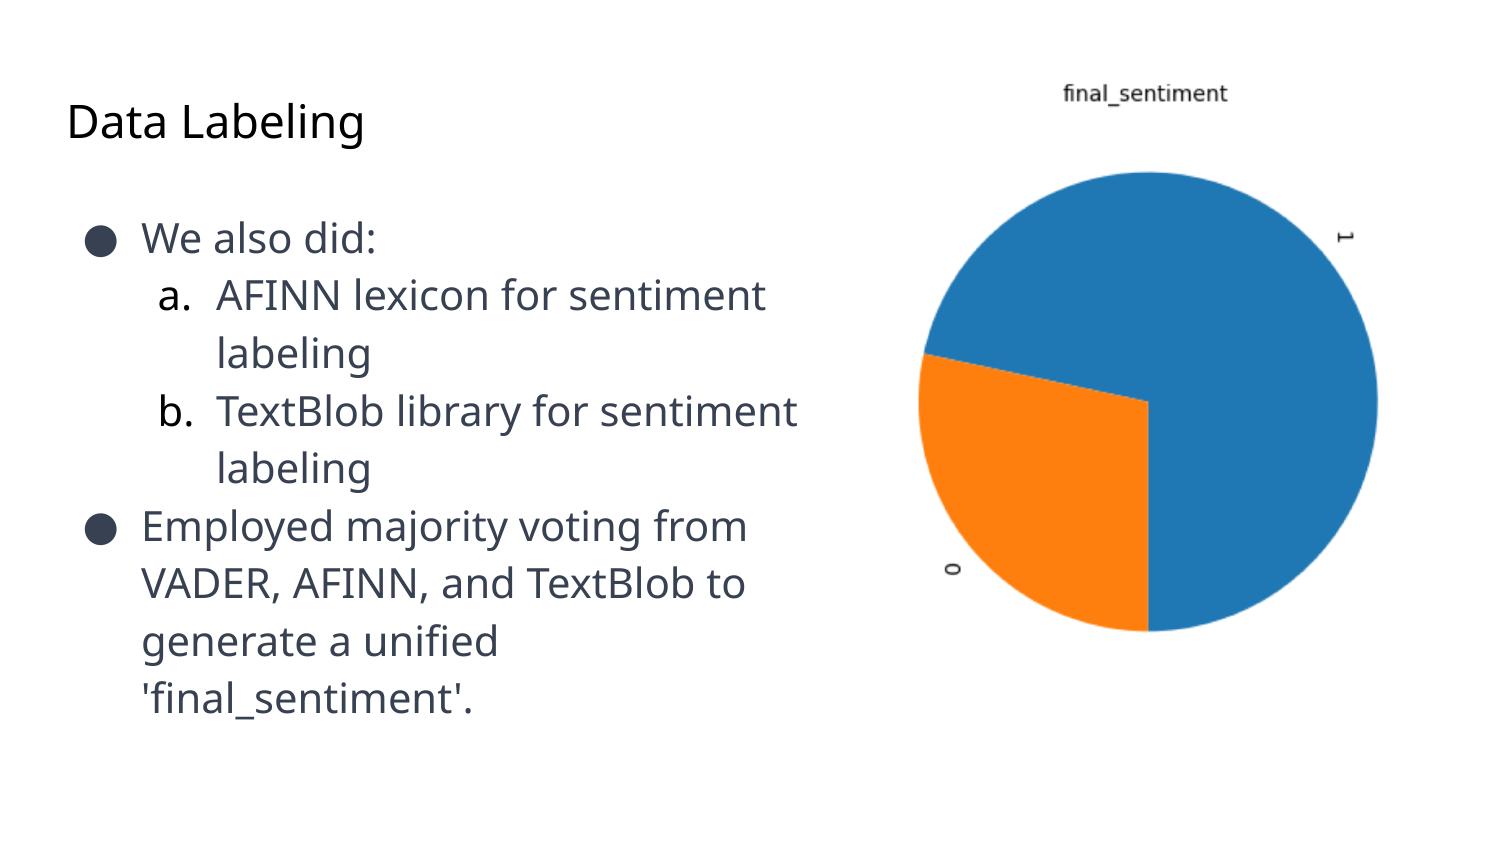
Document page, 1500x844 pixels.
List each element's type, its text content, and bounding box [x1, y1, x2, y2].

picture [829, 70, 1465, 703]
list We also did: AFINN lexicon for sentiment labeling TextBlob library for sentiment labeling Employed majority voting from VADER, AFINN, and TextBlob to generate a unified 'final_sentiment'. [51, 189, 820, 750]
title Data Labeling [51, 68, 846, 163]
